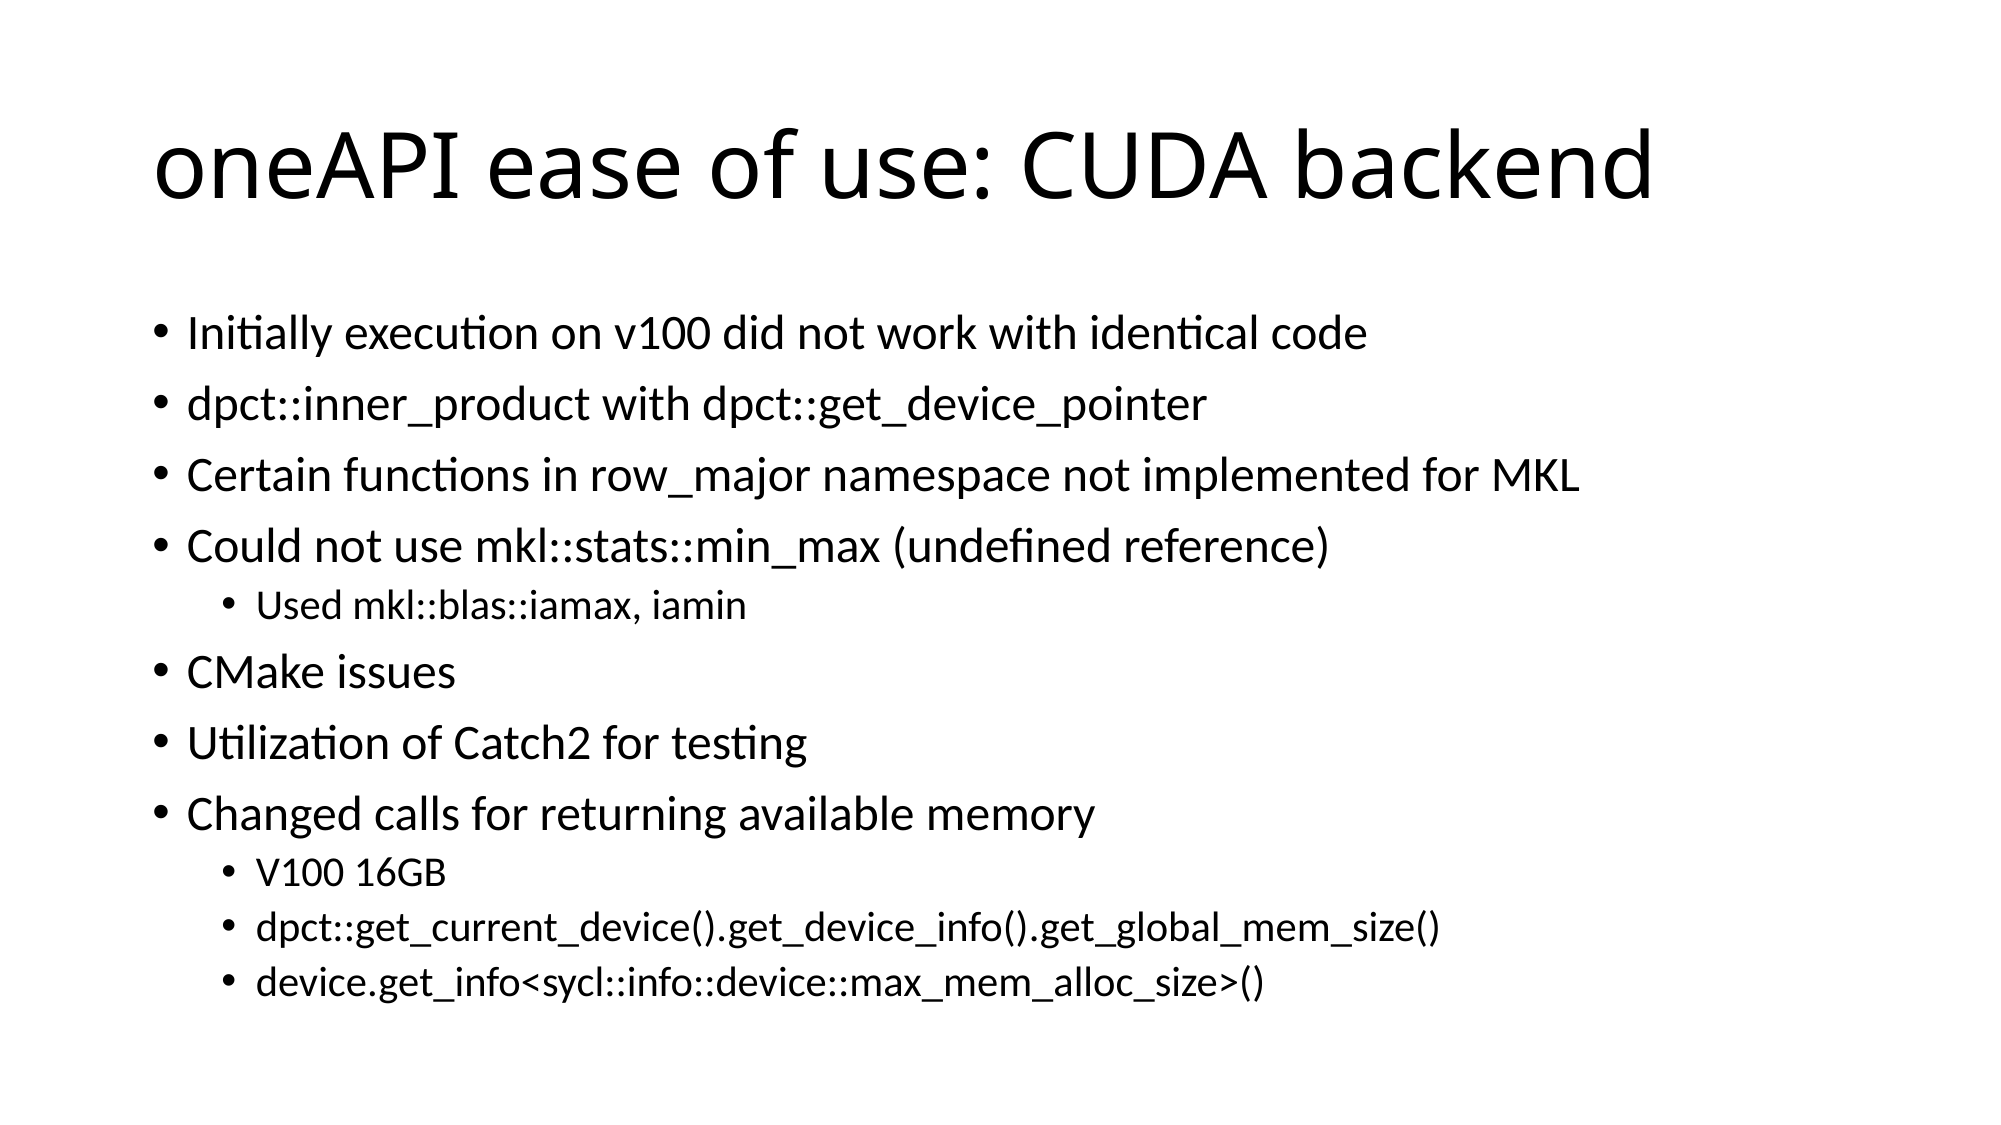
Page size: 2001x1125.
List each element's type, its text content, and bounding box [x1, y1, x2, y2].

title oneAPI ease of use: CUDA backend [137, 59, 1863, 278]
list Initially execution on v100 did not work with identical code dpct::inner_product with dpct::get_device_pointer Certain functions in row_major namespace not implemented for MKL Could not use mkl::stats::min_max (undefined reference) Used mkl::blas::iamax, iamin CMake issues Utilization of Catch2 for testing Changed calls for returning available memory V100 16GB dpct::get_current_device().get_device_info().get_global_mem_size() device.get_info<sycl::info::device::max_mem_alloc_size>() [137, 299, 1863, 1014]
